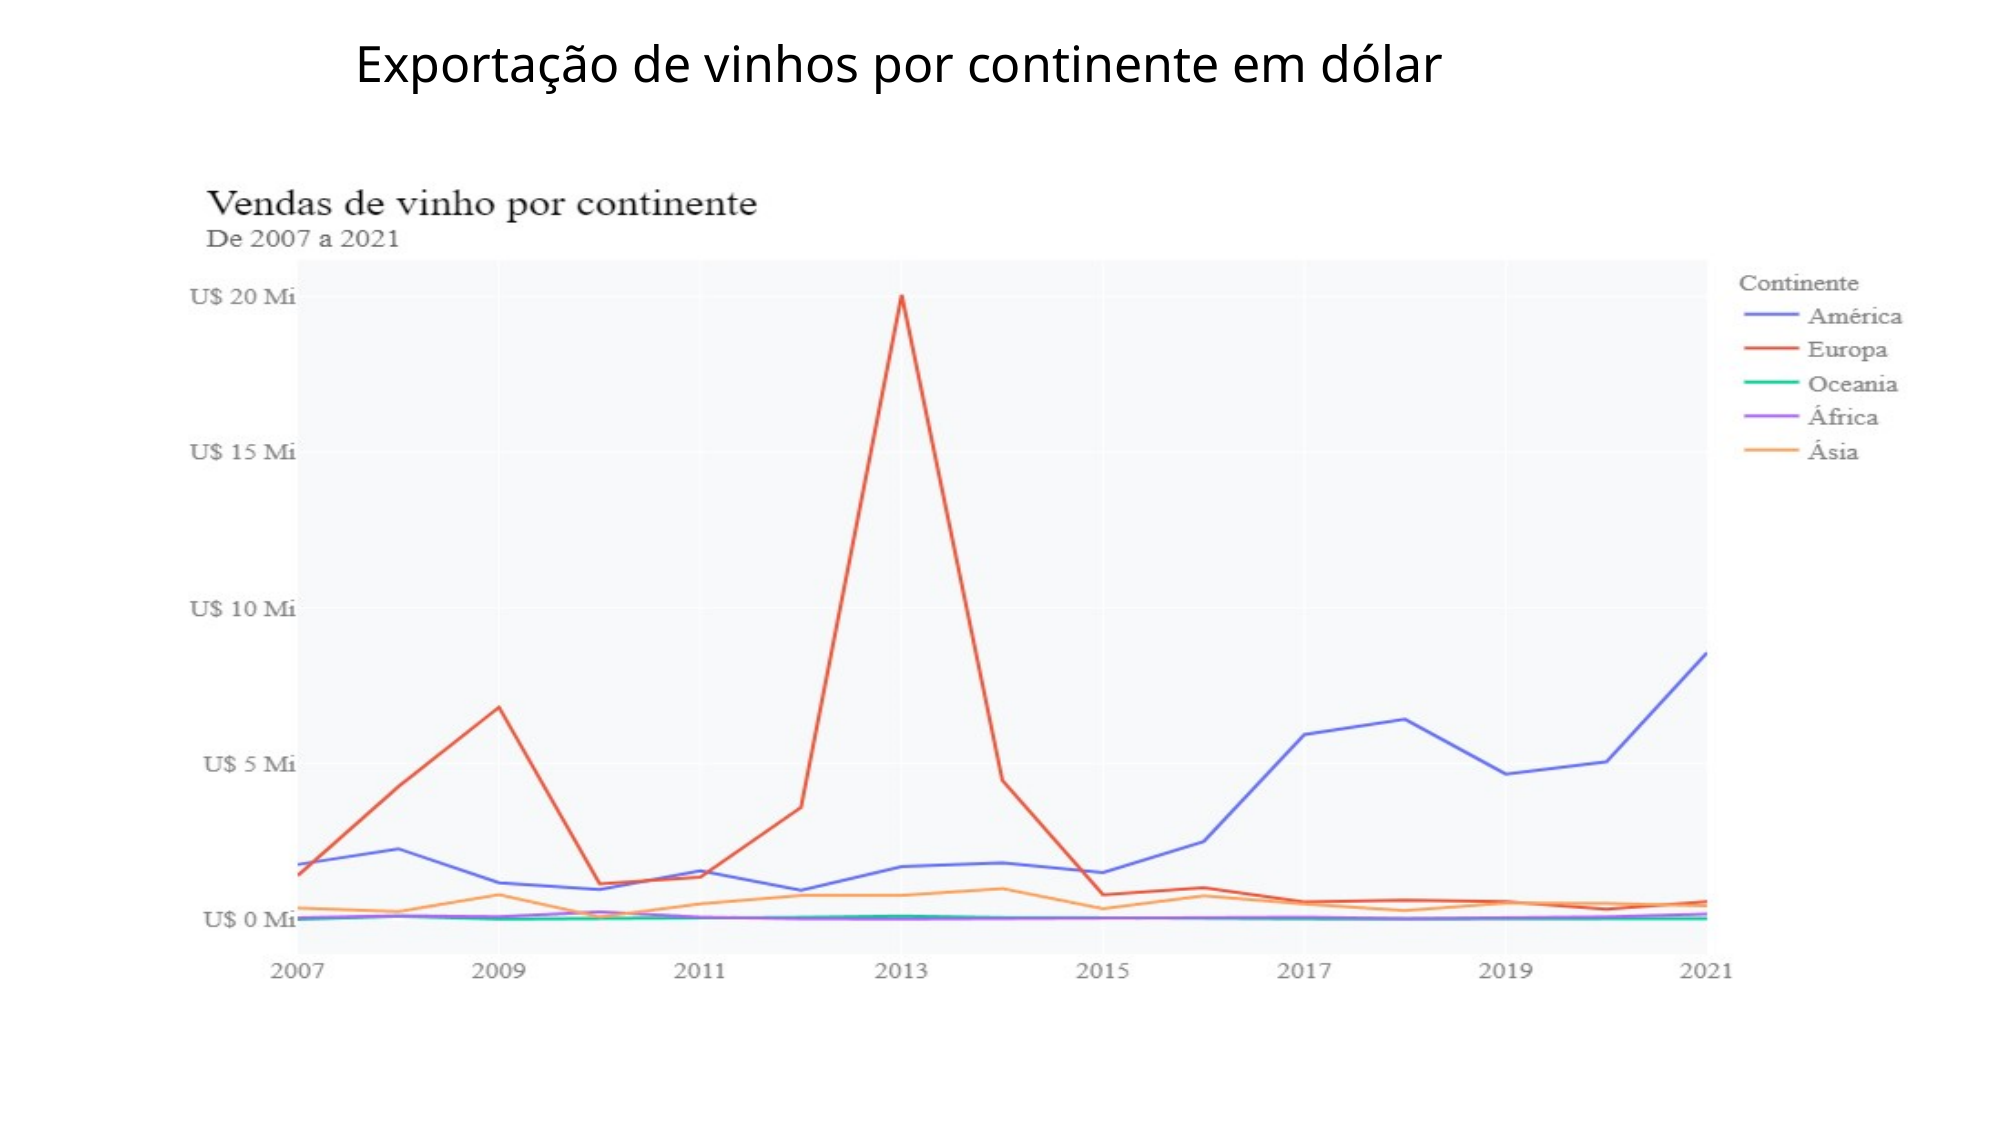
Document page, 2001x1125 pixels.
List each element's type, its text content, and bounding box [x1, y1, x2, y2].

picture [116, 170, 1937, 1075]
text_box Exportação de vinhos por continente em dólar [340, 32, 1659, 123]
